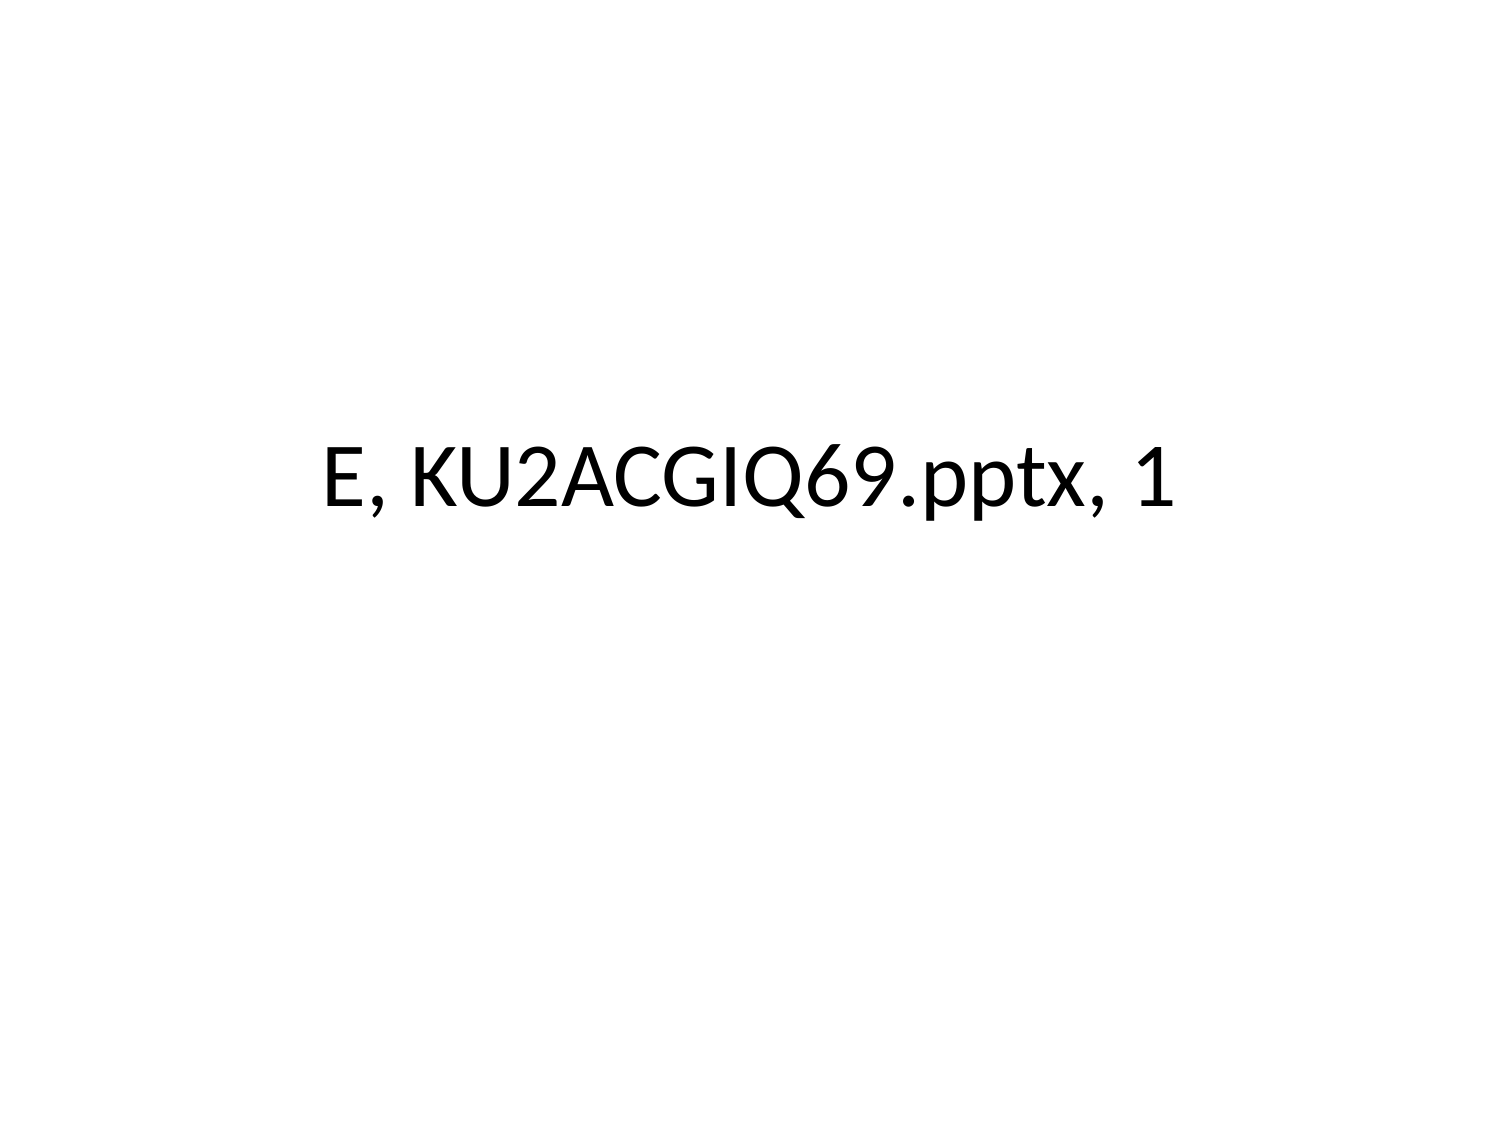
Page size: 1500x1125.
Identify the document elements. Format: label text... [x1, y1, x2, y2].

title E, KU2ACGIQ69.pptx, 1 [112, 349, 1388, 591]
